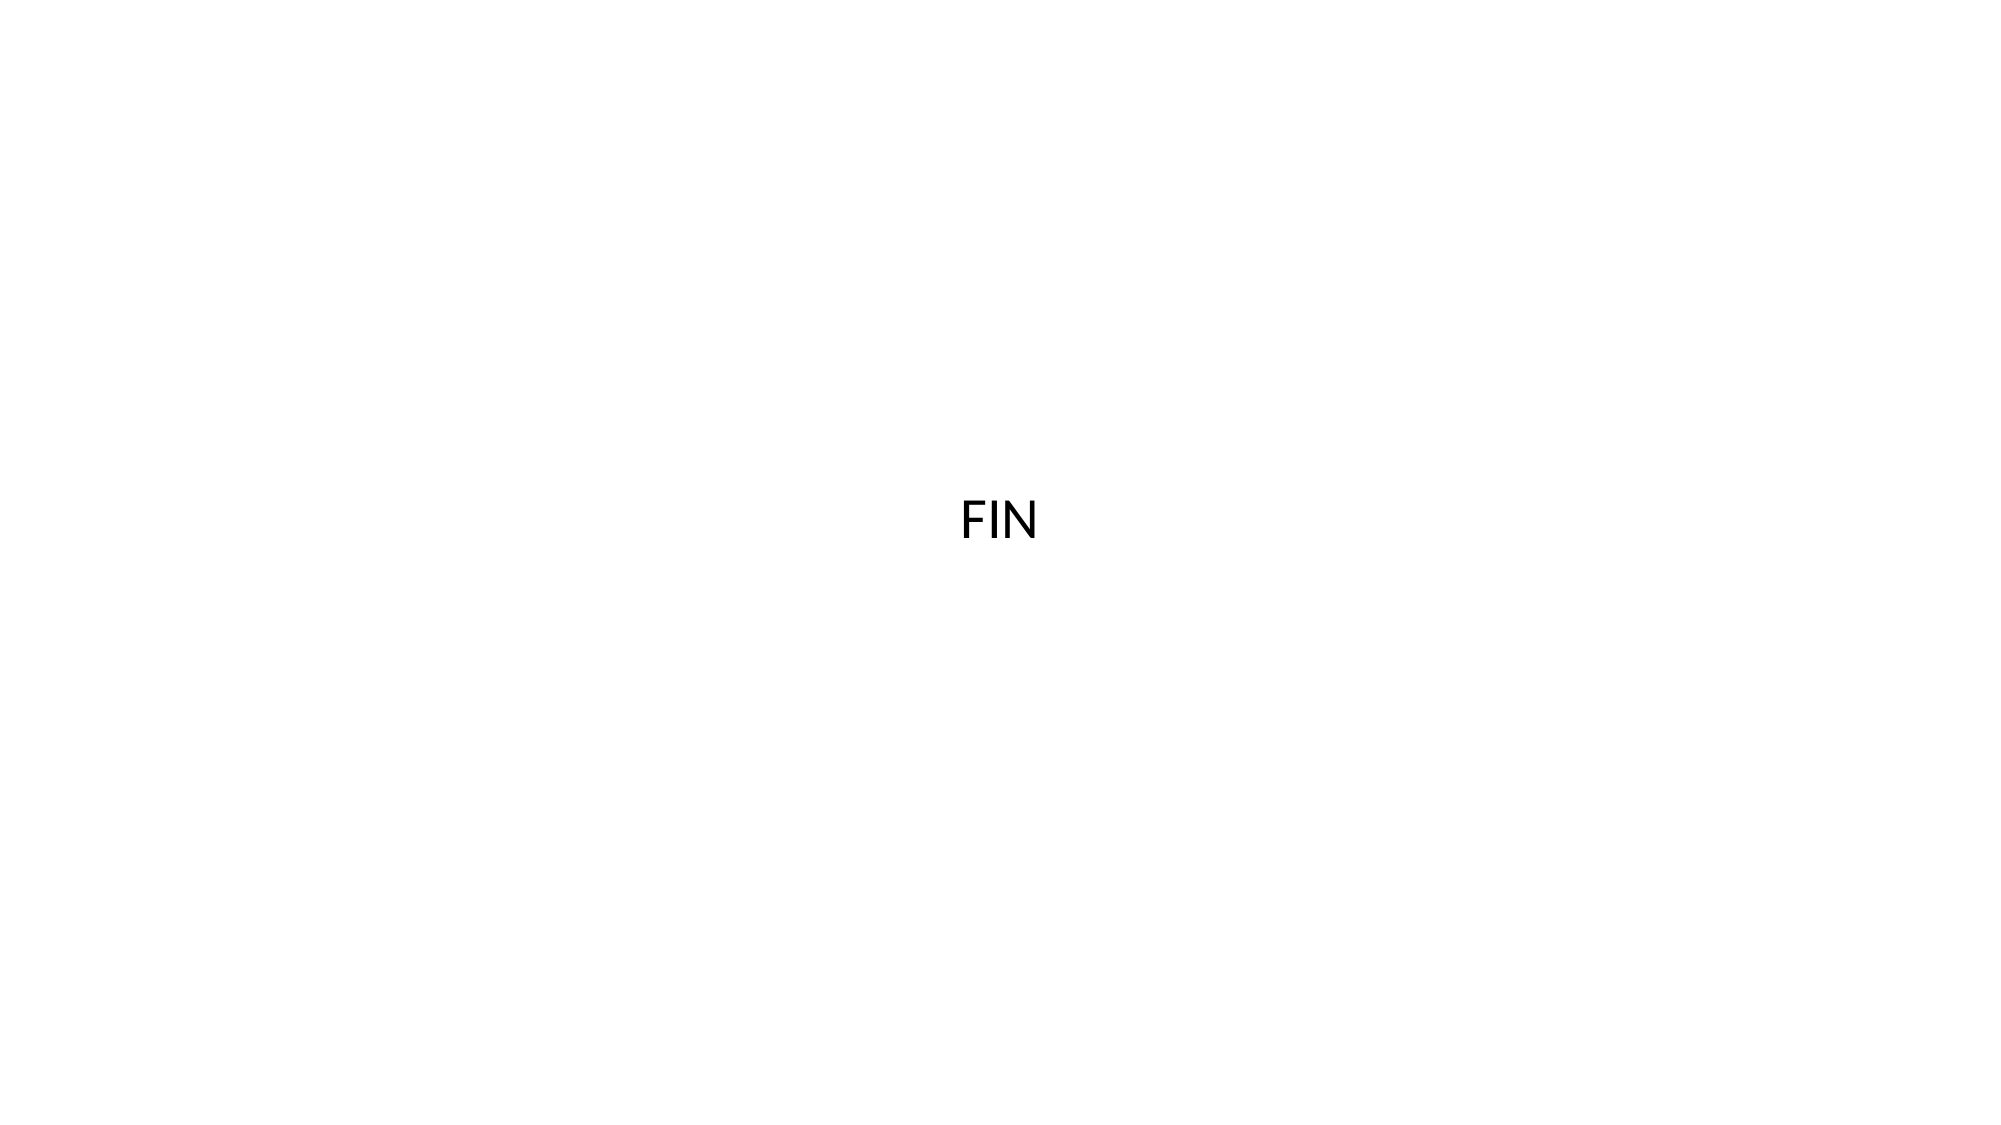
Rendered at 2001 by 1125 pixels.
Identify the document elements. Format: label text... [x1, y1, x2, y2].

list FIN [137, 55, 1863, 1014]
